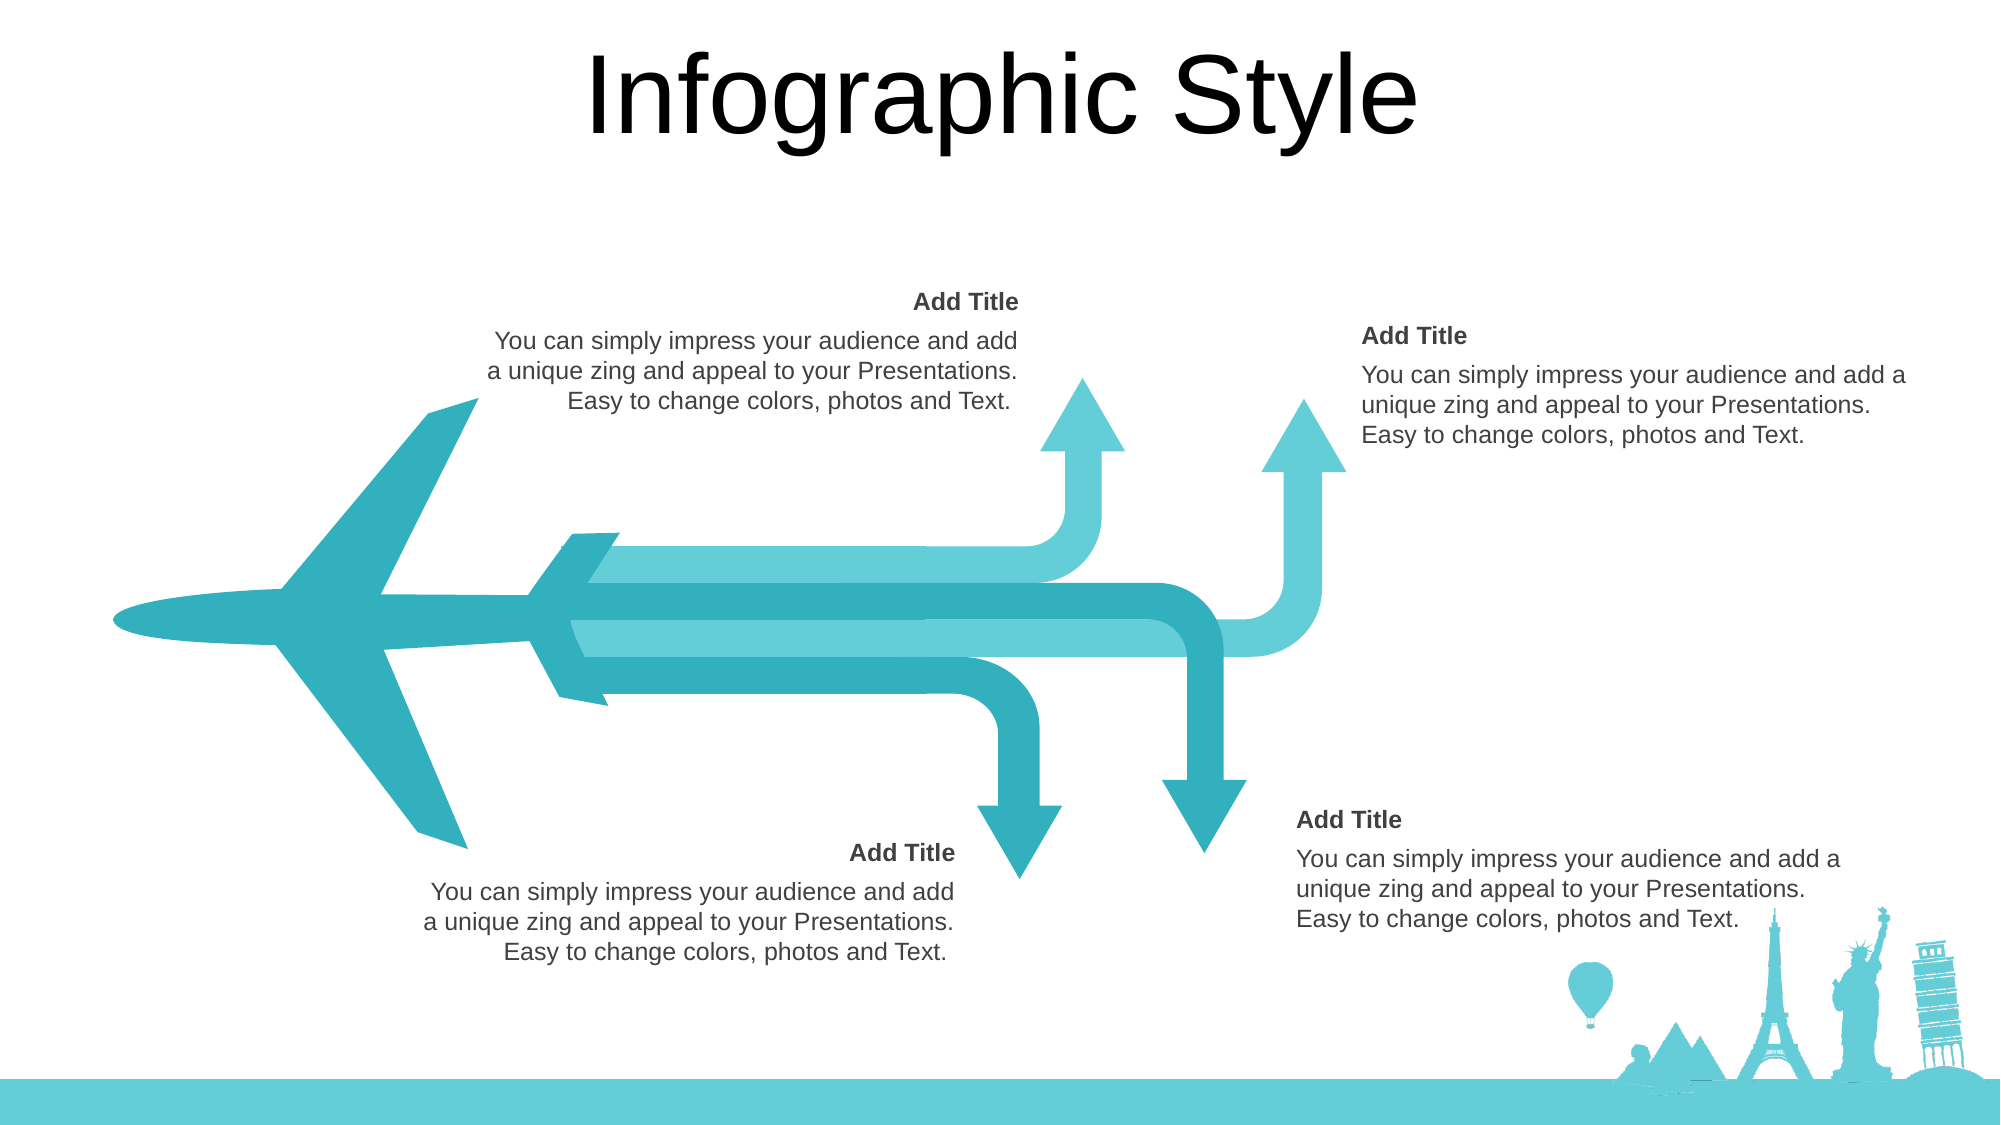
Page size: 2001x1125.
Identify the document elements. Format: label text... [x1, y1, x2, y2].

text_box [397, 829, 971, 975]
list Infographic Style [53, 38, 1952, 157]
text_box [460, 277, 1035, 423]
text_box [1346, 312, 1927, 458]
picture [1830, 906, 1893, 1083]
picture [1899, 940, 1990, 1086]
text_box [561, 532, 621, 546]
picture [1733, 942, 1816, 1083]
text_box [844, 377, 1347, 880]
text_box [1281, 796, 1861, 942]
text_box [111, 402, 611, 829]
picture [1568, 962, 1727, 1096]
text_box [560, 546, 844, 694]
